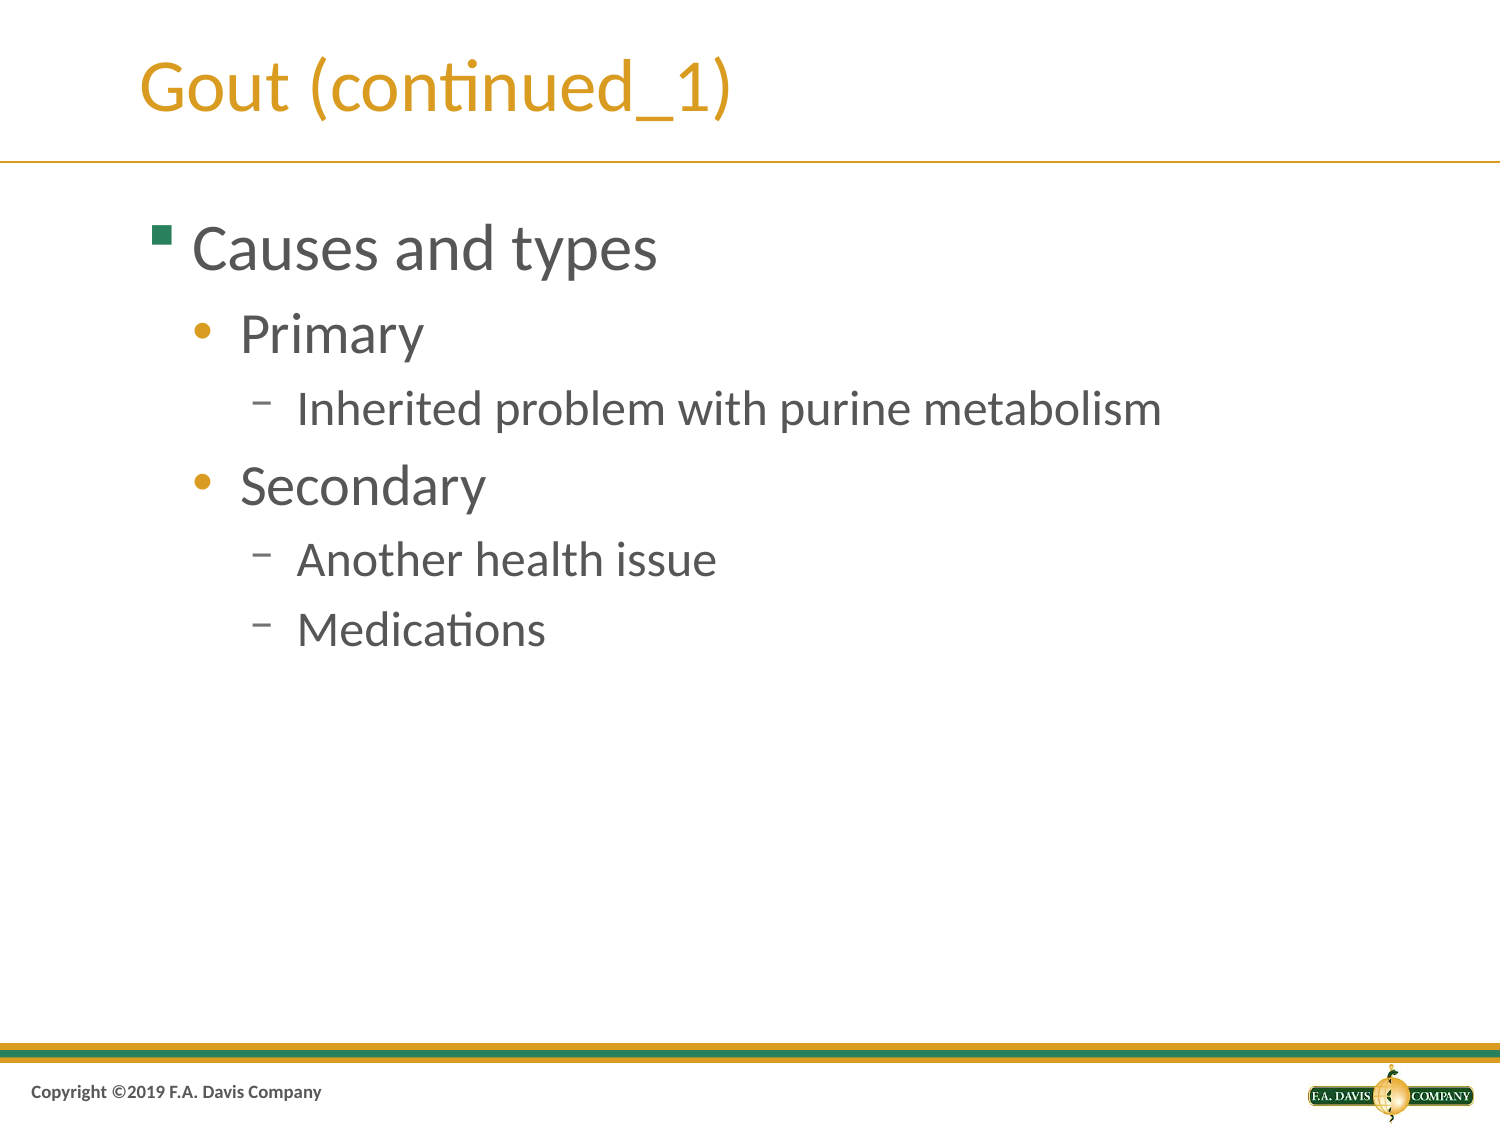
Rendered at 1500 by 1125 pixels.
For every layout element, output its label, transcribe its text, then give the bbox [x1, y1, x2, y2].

title Gout (continued_1) [124, 38, 1475, 136]
list Causes and types Primary Inherited problem with purine metabolism Secondary Another health issue Medications [75, 196, 1425, 864]
picture [0, 1043, 1500, 1050]
picture [0, 1058, 1500, 1063]
picture [1308, 1064, 1474, 1124]
